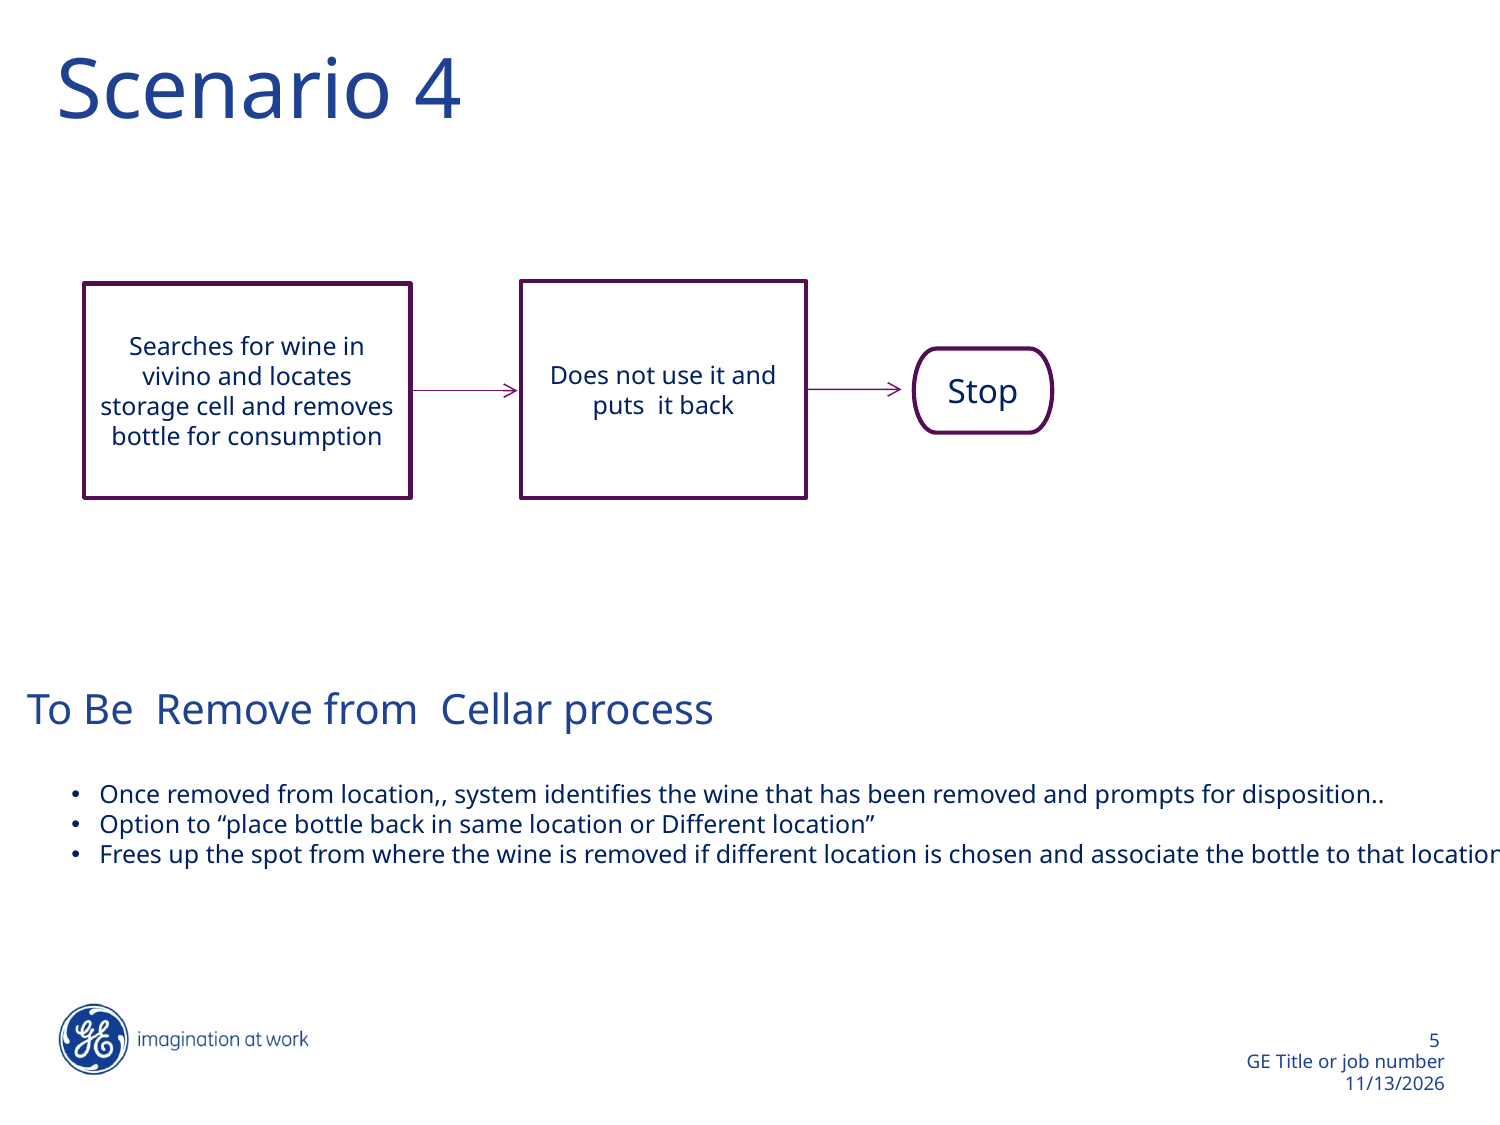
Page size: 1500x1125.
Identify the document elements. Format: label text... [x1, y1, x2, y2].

text_box To Be Remove from Cellar process [12, 675, 730, 741]
picture [52, 997, 315, 1081]
title Scenario 4 [56, 46, 1444, 210]
text_box Once removed from location,, system identifies the wine that has been removed and prompts for disposition.. Option to “place bottle back in same location or Different location” Frees up the spot from where the wine is removed if different location is chosen and associate the bottle to that location [56, 771, 1500, 876]
text_box Stop [911, 346, 1055, 435]
text_box Does not use it and puts it back [519, 279, 808, 500]
text_box Searches for wine in vivino and locates storage cell and removes bottle for consumption [82, 281, 413, 500]
